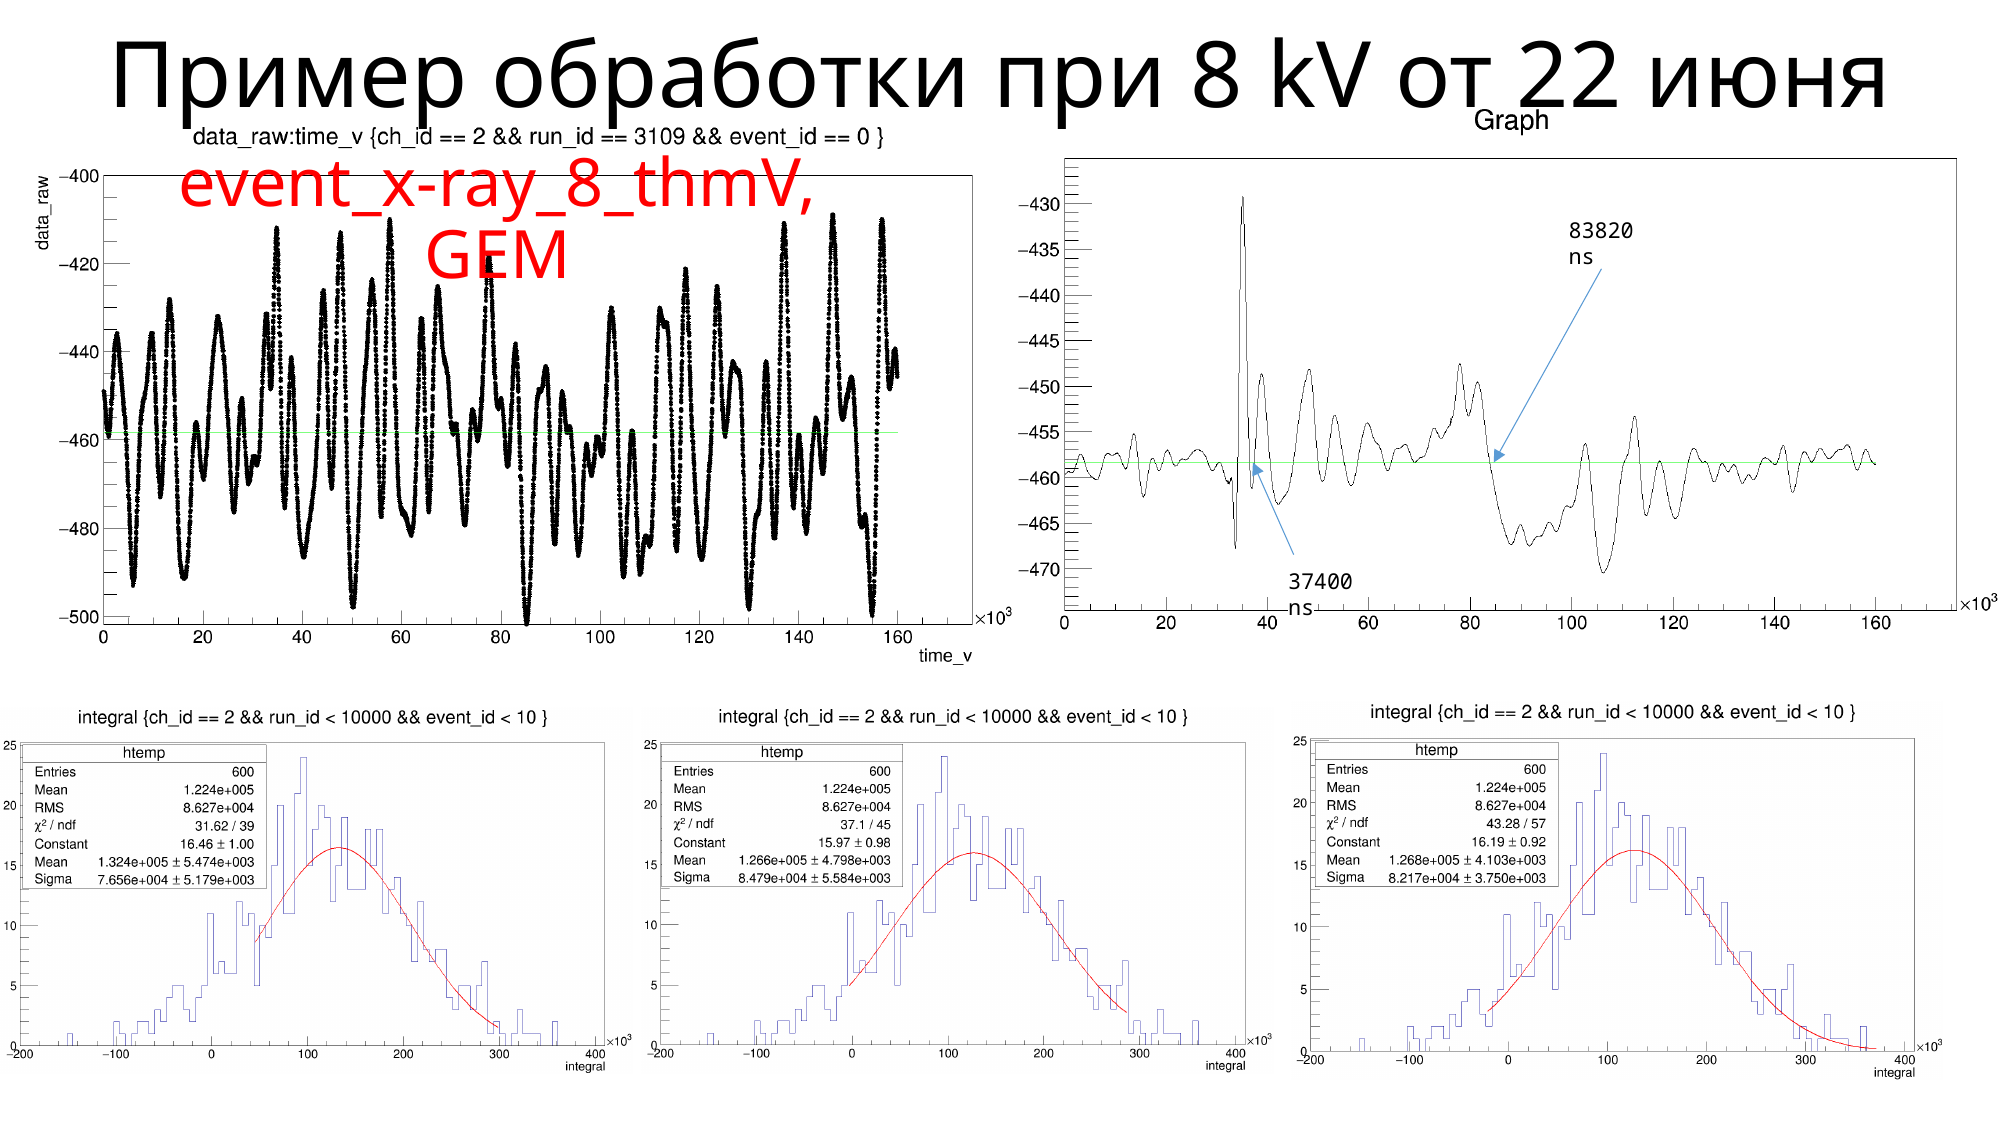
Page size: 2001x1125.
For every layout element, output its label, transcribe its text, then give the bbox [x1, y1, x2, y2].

picture [32, 105, 2000, 667]
text_box Пример обработки при 8 kV от 22 июня [0, 0, 2000, 156]
picture [1291, 701, 1943, 1080]
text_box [1493, 268, 1602, 463]
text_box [1252, 462, 1294, 555]
picture [641, 707, 1274, 1074]
picture [0, 707, 633, 1074]
